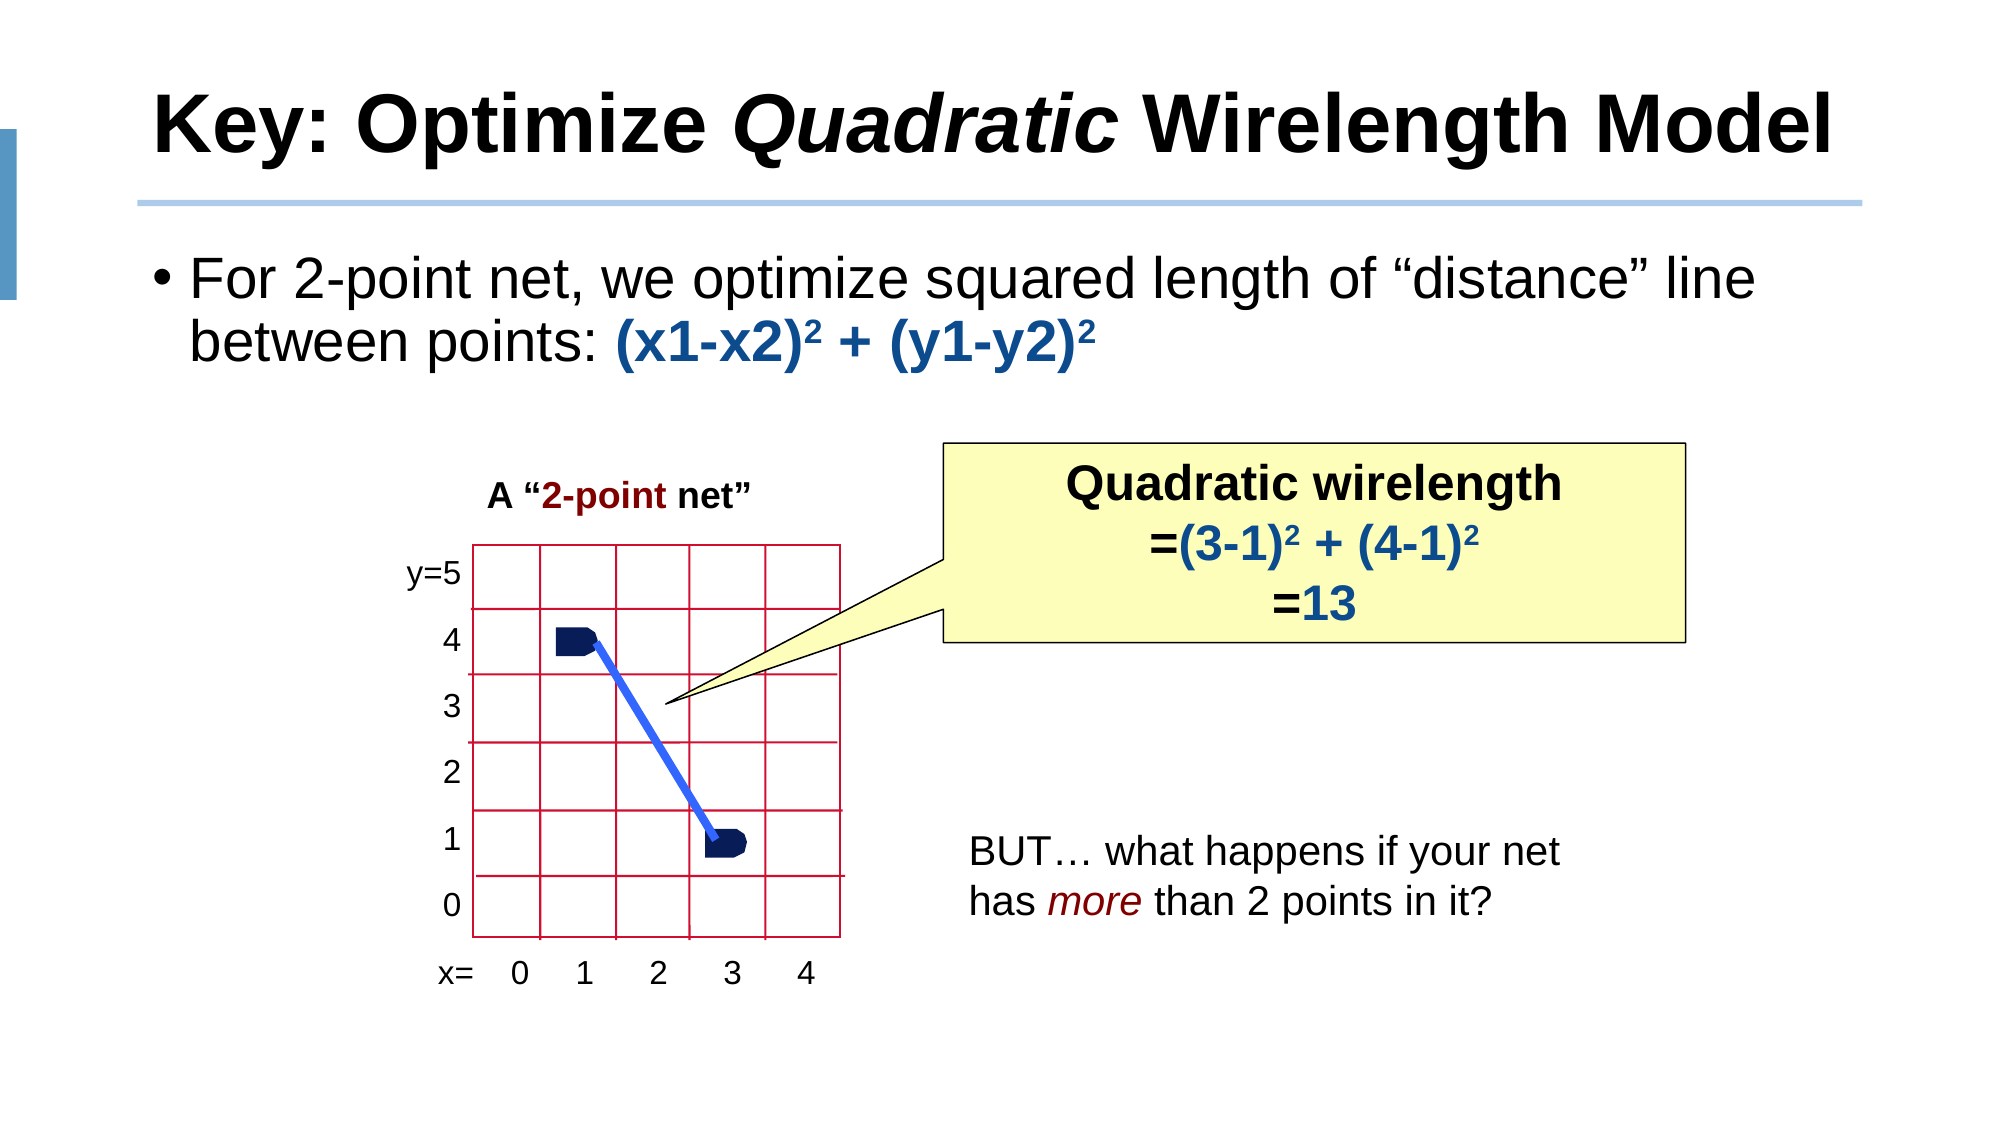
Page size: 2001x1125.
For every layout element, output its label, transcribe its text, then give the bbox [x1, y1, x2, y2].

list For 2-point net, we optimize squared length of “distance” line between points: (x1-x2)2 + (y1-y2)2 [137, 240, 1863, 1014]
title Key: Optimize Quadratic Wirelength Model [137, 42, 1863, 208]
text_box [391, 443, 1686, 1000]
